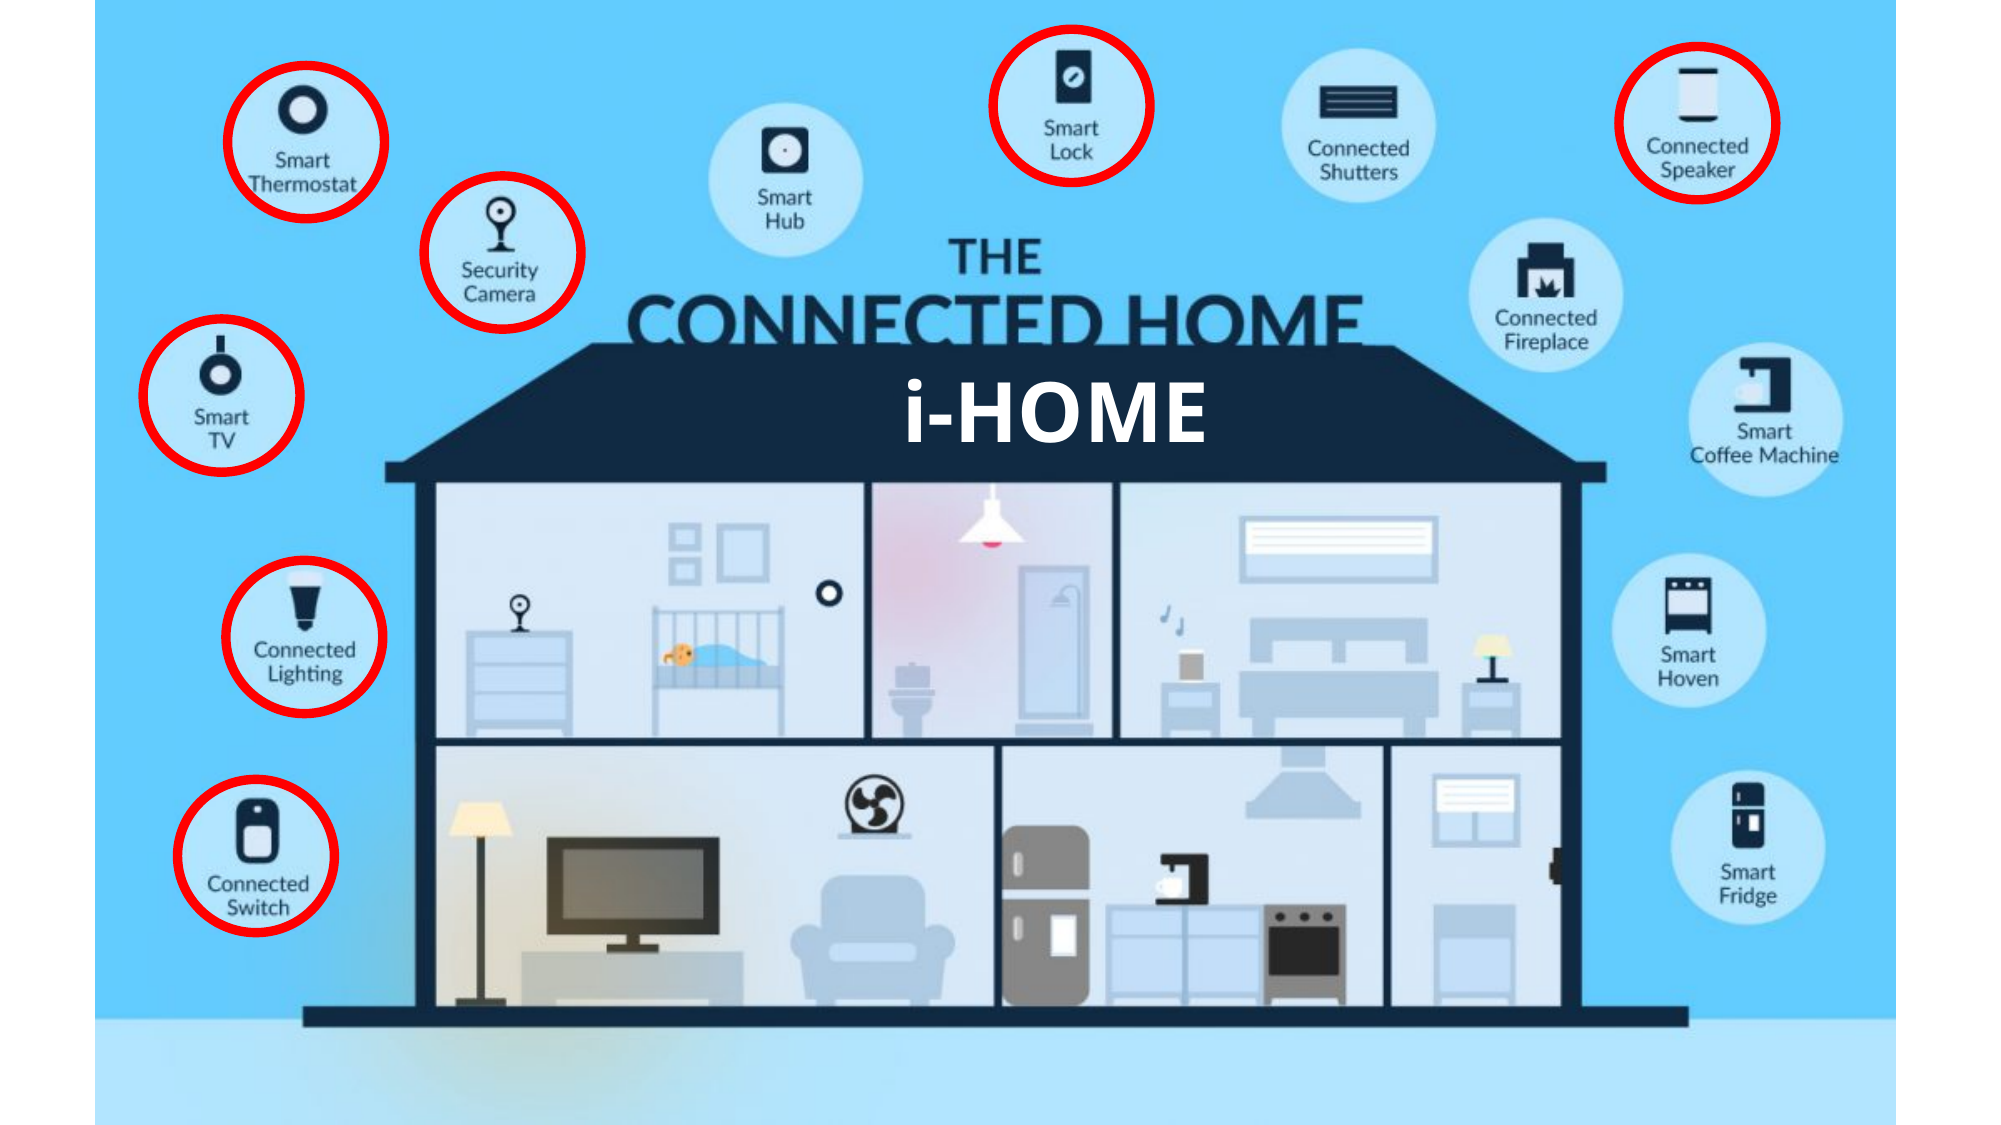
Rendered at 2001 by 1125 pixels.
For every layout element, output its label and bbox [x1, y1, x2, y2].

text_box [95, 0, 2000, 1125]
